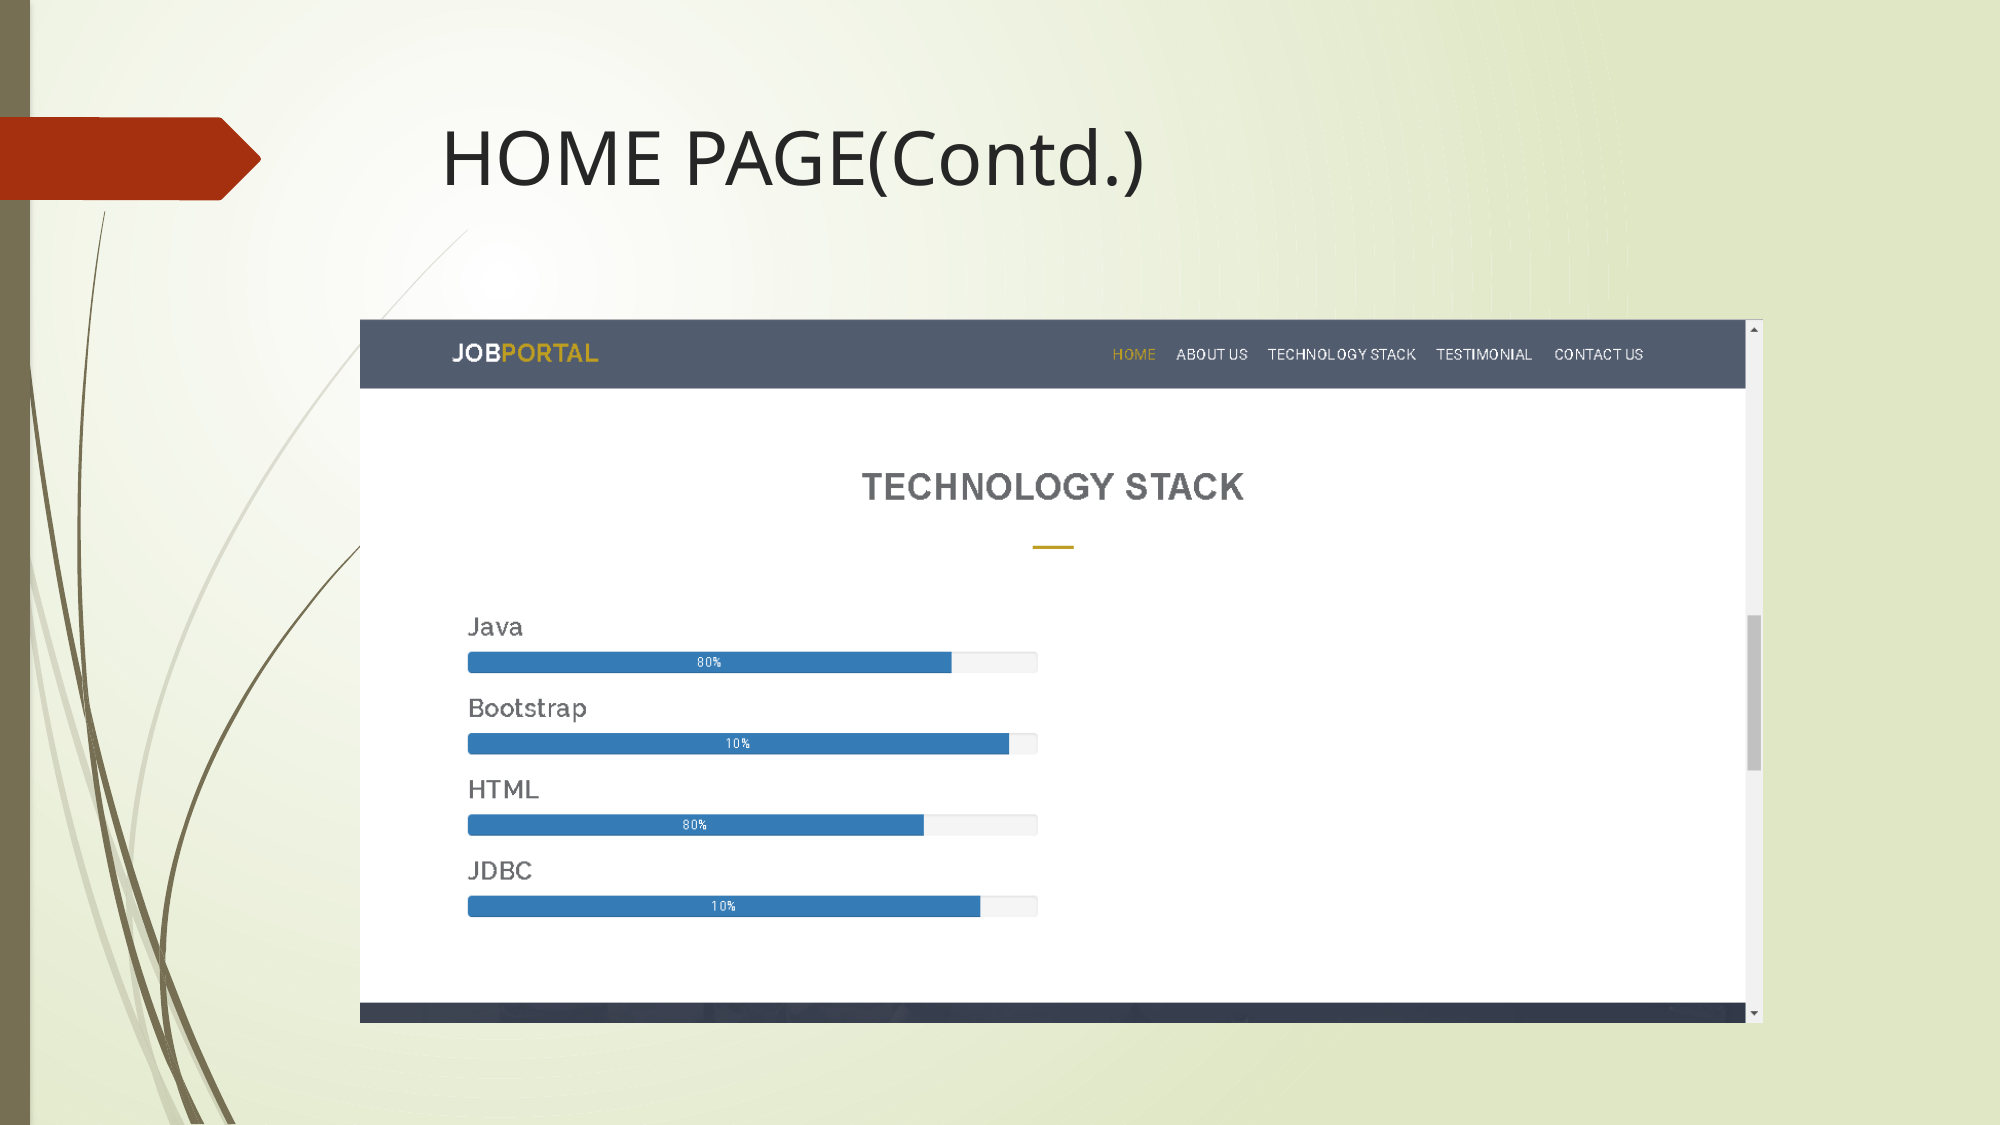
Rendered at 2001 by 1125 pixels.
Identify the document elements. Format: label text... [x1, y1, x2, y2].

picture [360, 319, 1764, 1023]
title HOME PAGE(Contd.) [425, 102, 1888, 313]
